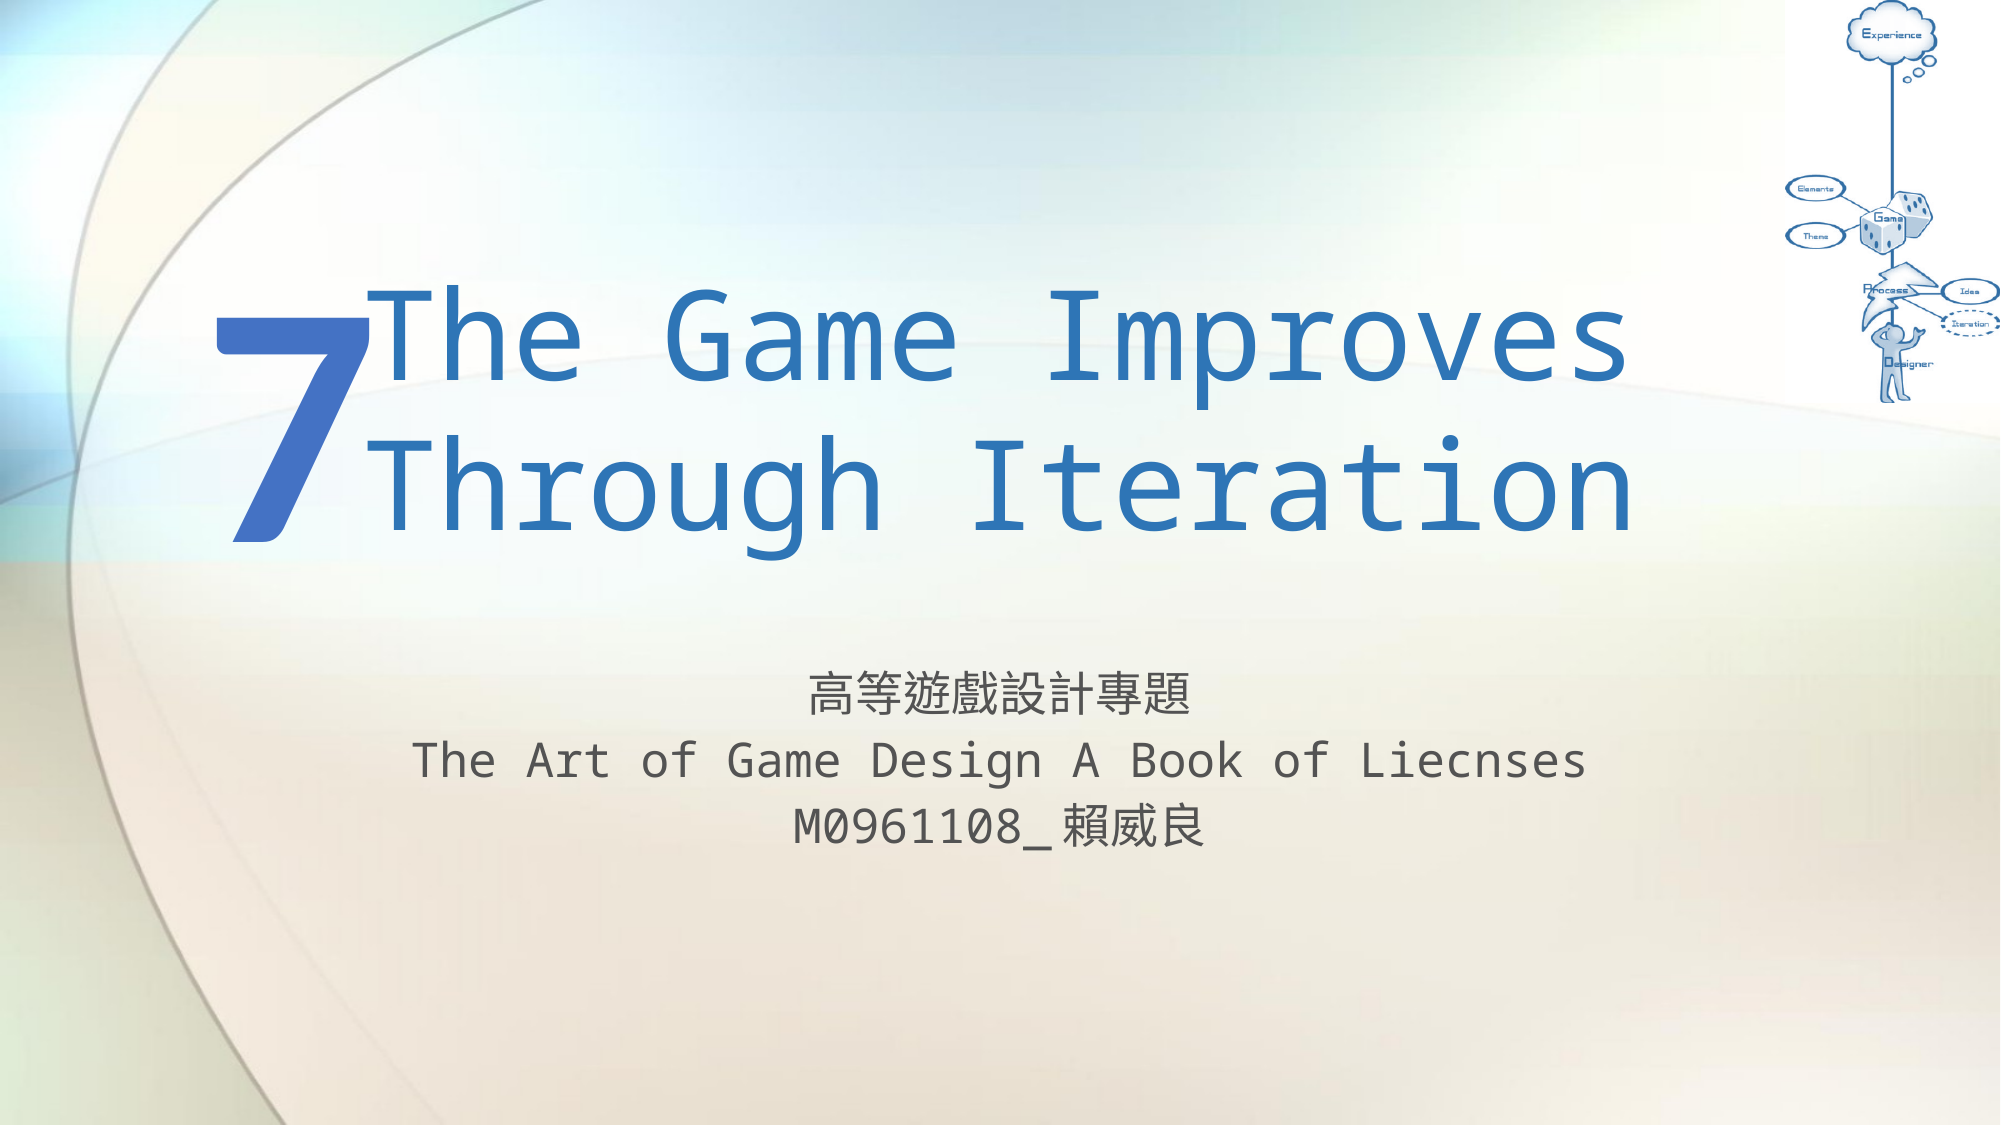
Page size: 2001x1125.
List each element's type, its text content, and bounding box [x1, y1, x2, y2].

title The Game Improves Through Iteration [249, 170, 1750, 563]
picture [0, 0, 2001, 1125]
subtitle 高等遊戲設計專題 The Art of Game Design A Book of Liecnses M0961108_賴威良 [249, 590, 1750, 863]
text_box 7 [187, 189, 397, 620]
